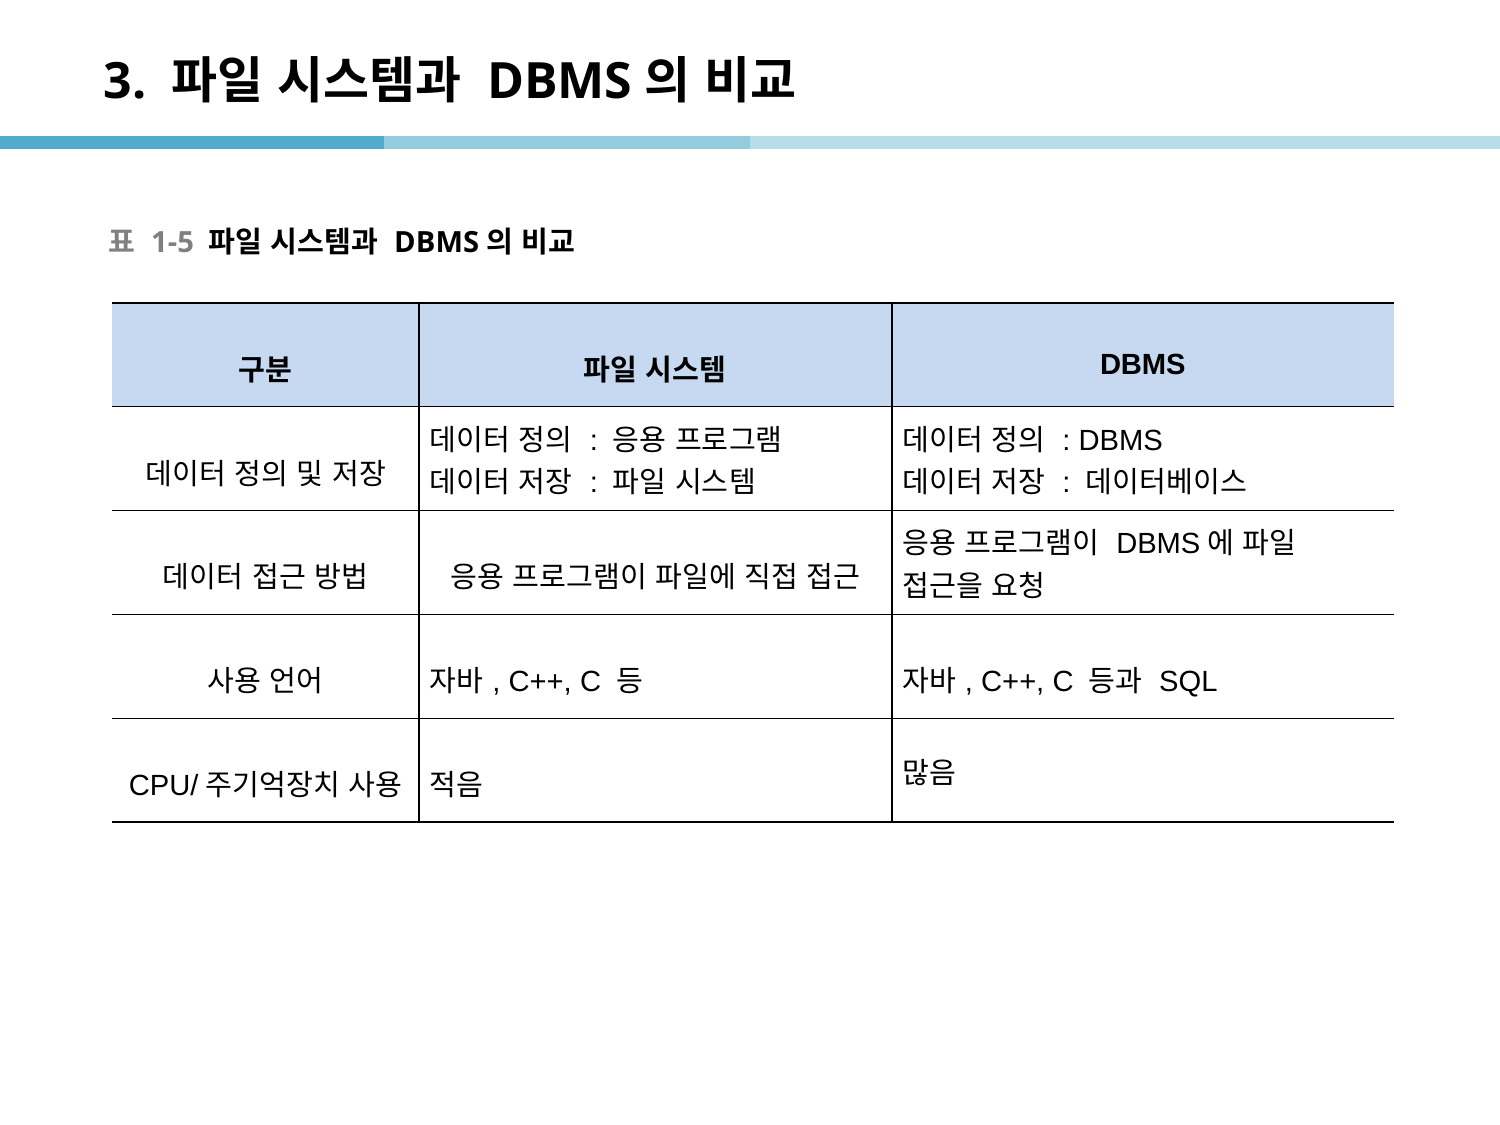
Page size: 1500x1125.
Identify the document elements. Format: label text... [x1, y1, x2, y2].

table_cell 자바, C++, C 등 [420, 615, 891, 718]
table_cell 데이터 정의 : DBMS 데이터 저장 : 데이터베이스 [893, 407, 1394, 510]
table_cell 데이터 정의 : 응용 프로그램 데이터 저장 : 파일 시스템 [420, 407, 891, 510]
title 3. 파일 시스템과 DBMS의 비교 [88, 32, 1330, 124]
table_cell 자바, C++, C 등과 SQL [893, 615, 1394, 718]
table_cell 응용 프로그램이 DBMS에 파일 접근을 요청 [893, 511, 1394, 614]
table_cell CPU/주기억장치 사용 [112, 719, 418, 821]
table_cell 응용 프로그램이 파일에 직접 접근 [420, 511, 891, 614]
table_header 구분 [112, 304, 418, 406]
table_cell 데이터 정의 및 저장 [112, 407, 418, 510]
table_cell 적음 [420, 719, 891, 821]
table_cell 데이터 접근 방법 [112, 511, 418, 614]
table_cell 많음 [893, 719, 1394, 821]
table_header 파일 시스템 [420, 304, 891, 406]
table_cell 사용 언어 [112, 615, 418, 718]
table_header DBMS [893, 304, 1394, 406]
text_box 표 1-5 파일 시스템과 DBMS의 비교 [93, 217, 402, 265]
